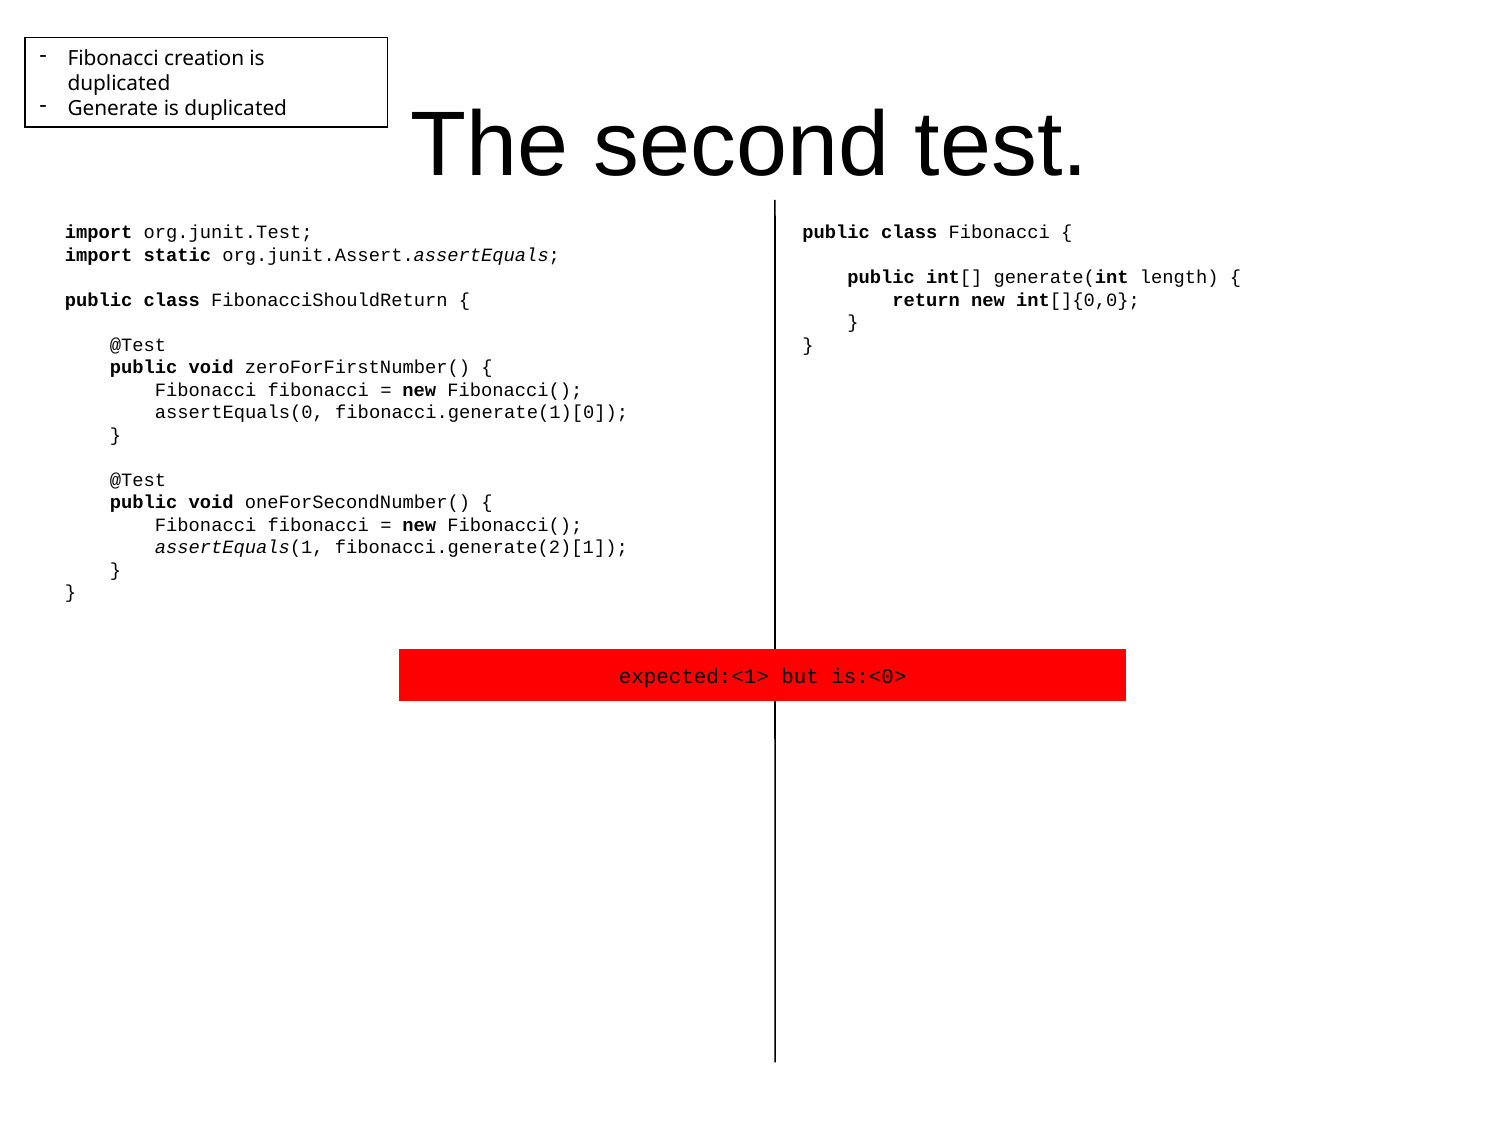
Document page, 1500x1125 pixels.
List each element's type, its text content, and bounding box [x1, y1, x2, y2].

title The second test. [75, 45, 1425, 233]
text_box expected:<1> but is:<0> [399, 650, 1125, 700]
text_box import org.junit.Test; import static org.junit.Assert.assertEquals; public class FibonacciShouldReturn { @Test public void zeroForFirstNumber() { Fibonacci fibonacci = new Fibonacci(); assertEquals(0, fibonacci.generate(1)[0]); } @Test public void oneForSecondNumber() { Fibonacci fibonacci = new Fibonacci(); assertEquals(1, fibonacci.generate(2)[1]); } } [49, 212, 713, 610]
text_box public class Fibonacci { public int[] generate(int length) { return new int[]{0,0}; } } [787, 212, 1450, 363]
text_box Fibonacci creation is duplicated Generate is duplicated [24, 37, 388, 128]
